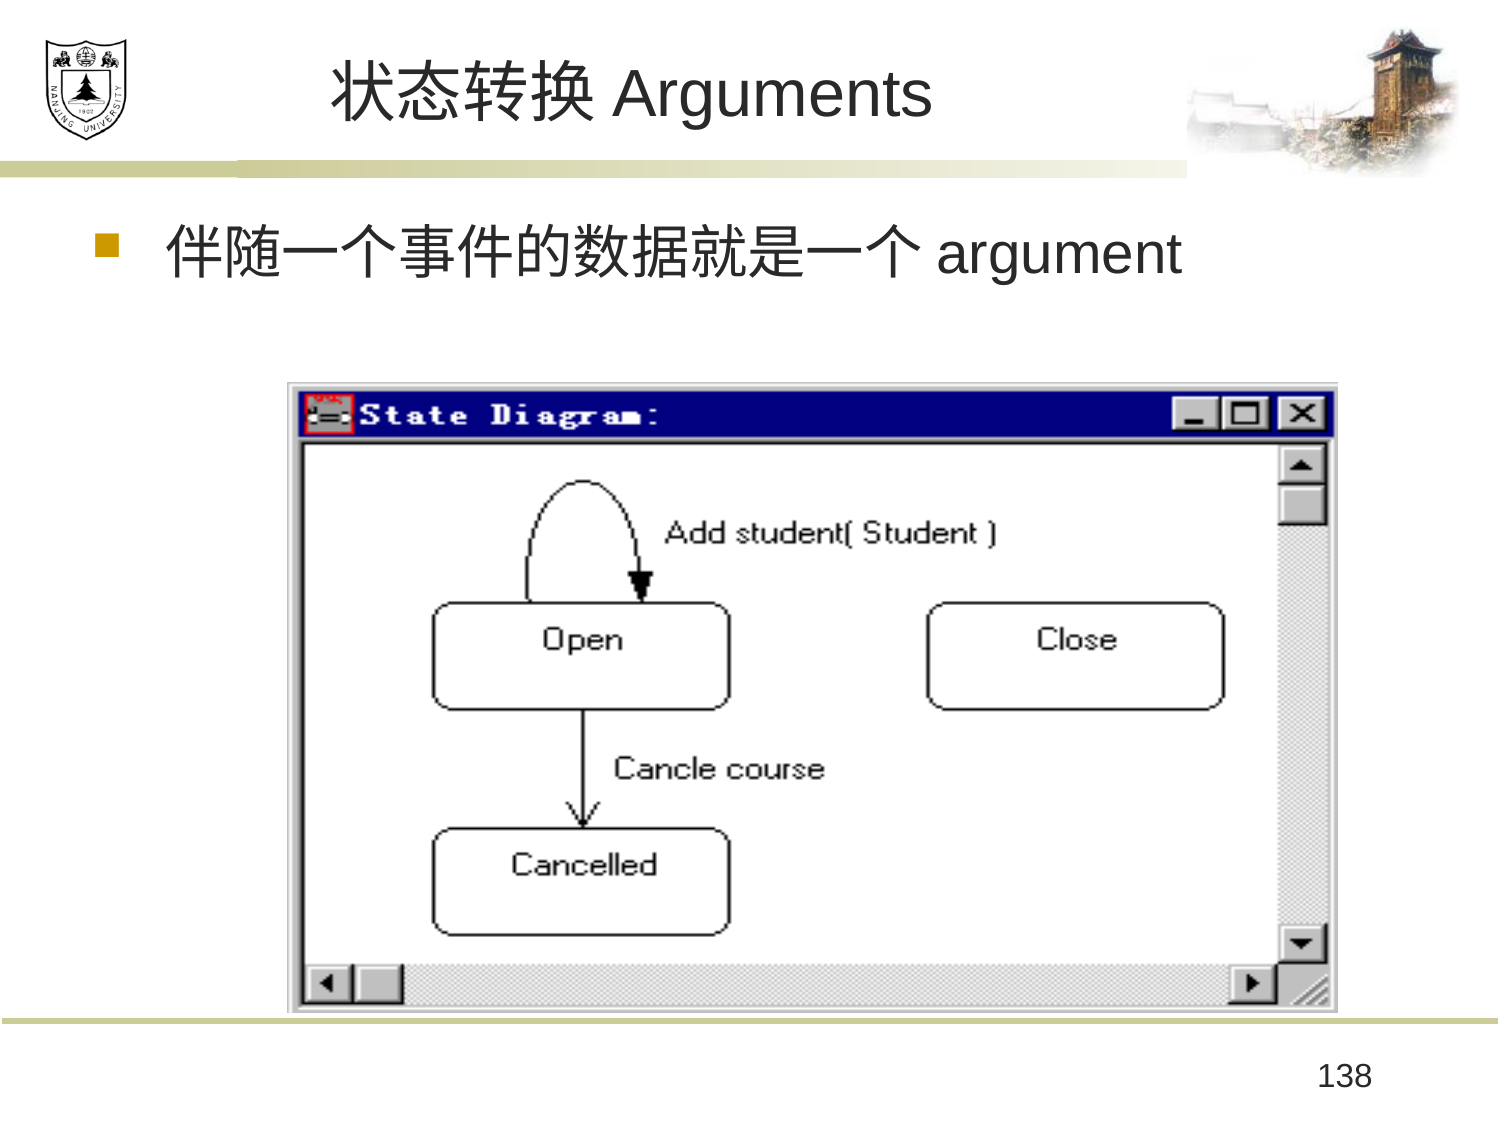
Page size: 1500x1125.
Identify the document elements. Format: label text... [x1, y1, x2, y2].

picture [1187, 27, 1459, 178]
list 伴随一个事件的数据就是一个argument [76, 208, 1413, 964]
title 状态转换Arguments [171, 42, 1093, 138]
picture [2, 1018, 1498, 1024]
slide_number 138 [1234, 1046, 1388, 1107]
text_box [287, 381, 1338, 1013]
picture [41, 36, 131, 143]
